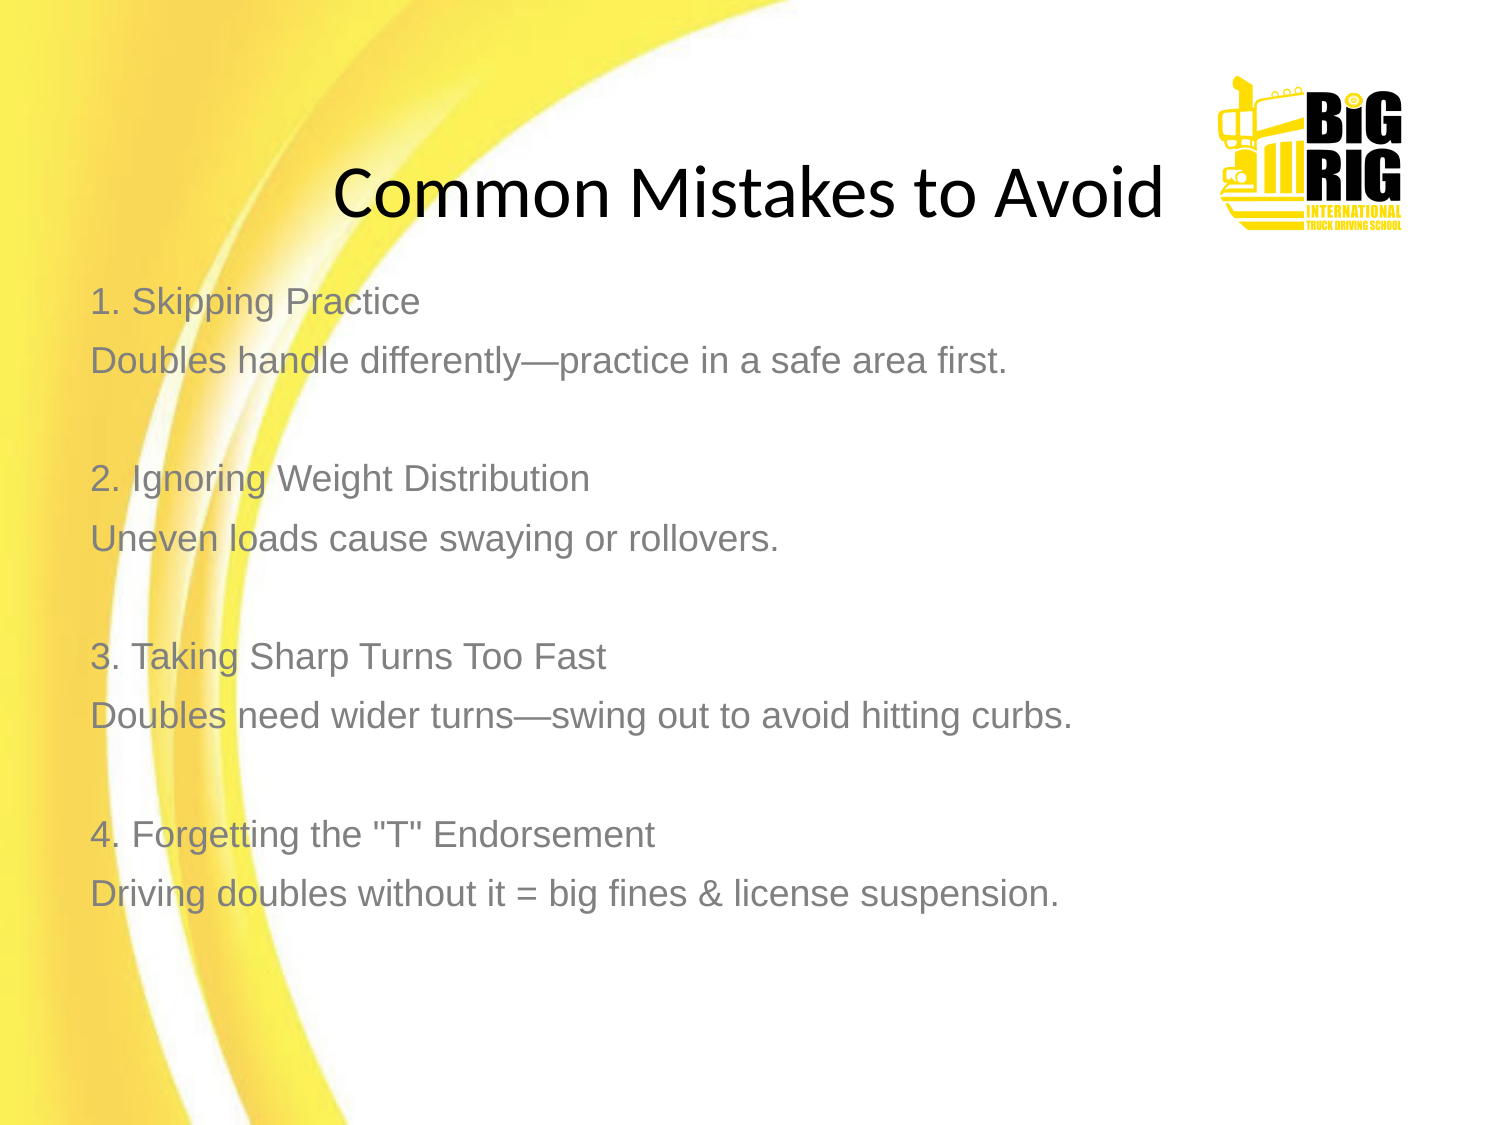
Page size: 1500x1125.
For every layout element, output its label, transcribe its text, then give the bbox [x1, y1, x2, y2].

list 1. Skipping Practice Doubles handle differently—practice in a safe area first. 2. Ignoring Weight Distribution Uneven loads cause swaying or rollovers. 3. Taking Sharp Turns Too Fast Doubles need wider turns—swing out to avoid hitting curbs. 4. Forgetting the "T" Endorsement Driving doubles without it = big fines & license suspension. [75, 262, 1425, 1005]
picture [1199, 44, 1426, 271]
title Common Mistakes to Avoid [75, 98, 1194, 262]
